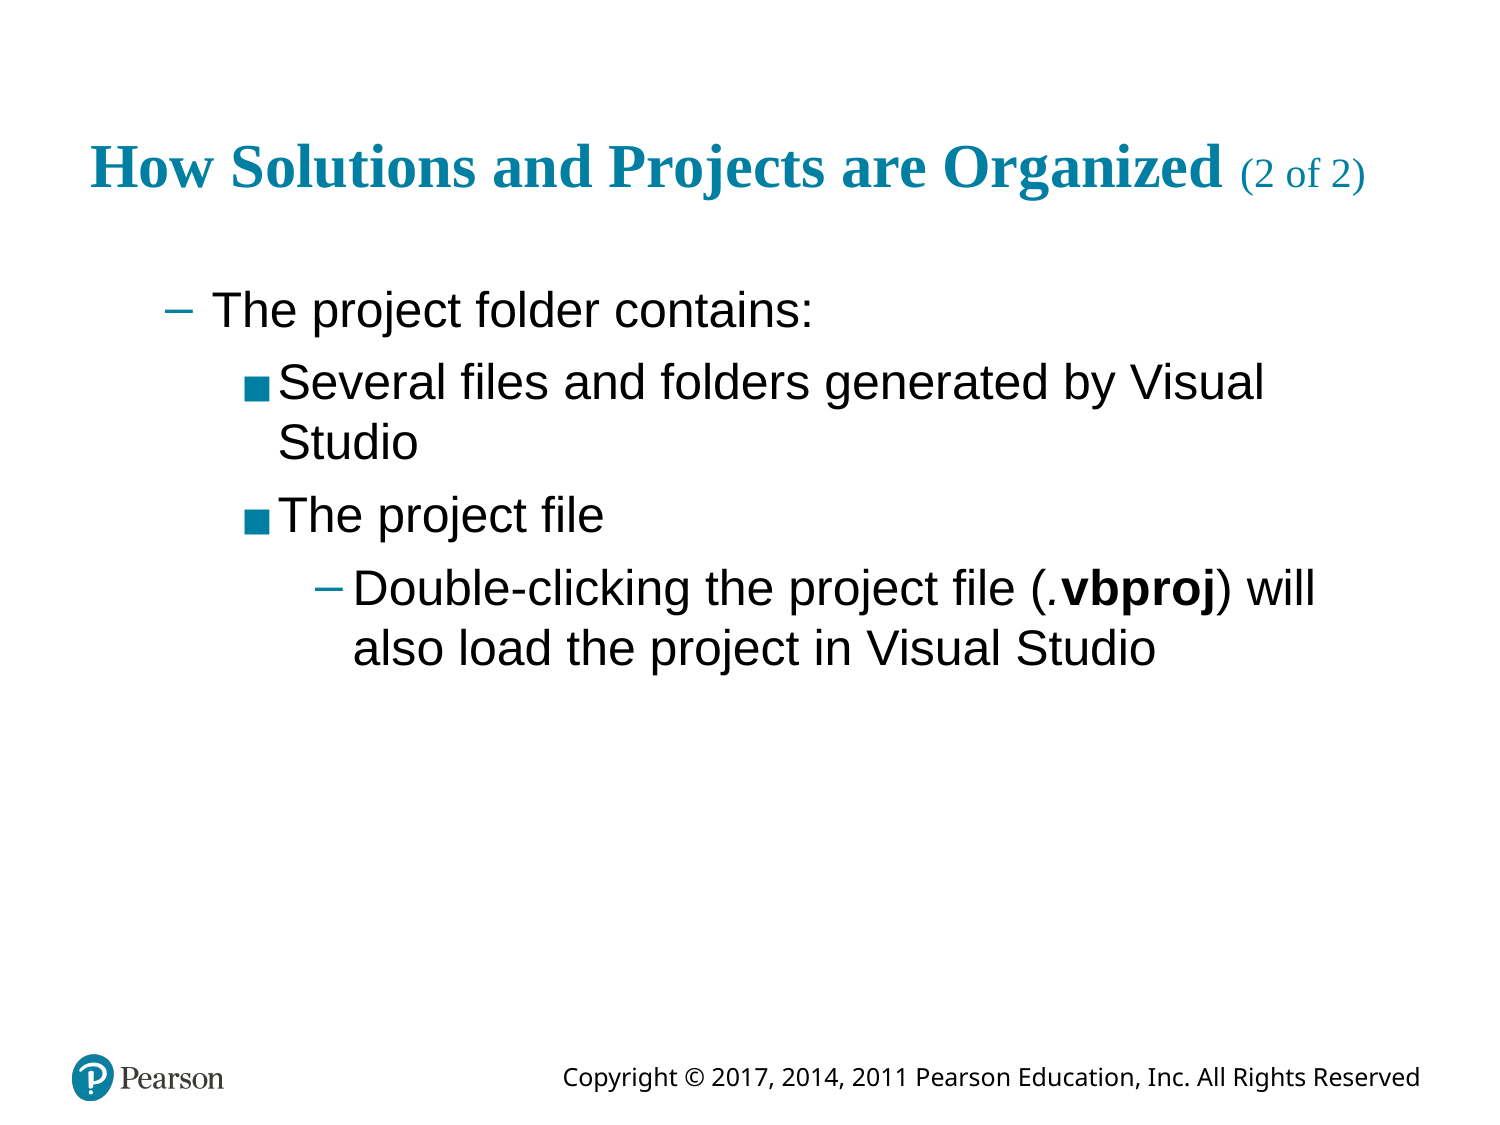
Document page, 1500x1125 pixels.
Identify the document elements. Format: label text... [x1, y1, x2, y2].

title How Solutions and Projects are Organized (2 of 2) [75, 0, 1425, 216]
list The project folder contains: Several files and folders generated by Visual Studio The project file Double-clicking the project file (.v b p r o j) will also load the project in Visual Studio [75, 262, 1425, 931]
picture [72, 1054, 88, 1070]
picture [72, 1087, 83, 1101]
picture [80, 1063, 106, 1088]
picture [98, 1054, 224, 1101]
